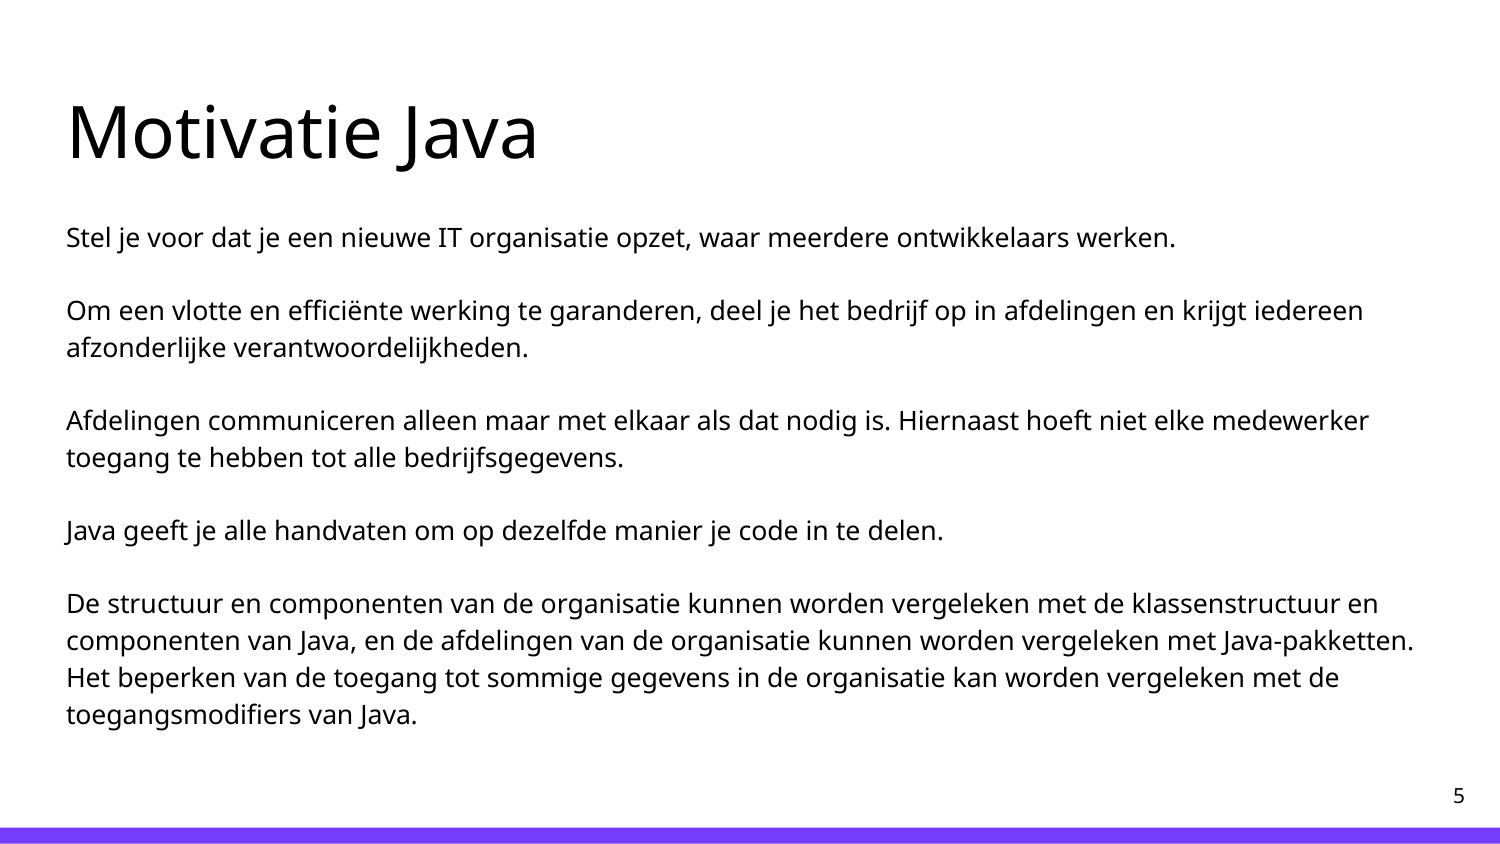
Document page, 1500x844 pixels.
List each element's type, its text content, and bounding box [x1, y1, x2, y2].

slide_number ‹#› [1389, 764, 1480, 830]
title Motivatie Java [51, 51, 1449, 189]
list Stel je voor dat je een nieuwe IT organisatie opzet, waar meerdere ontwikkelaars werken. Om een vlotte en efficiënte werking te garanderen, deel je het bedrijf op in afdelingen en krijgt iedereen afzonderlijke verantwoordelijkheden. Afdelingen communiceren alleen maar met elkaar als dat nodig is. Hiernaast hoeft niet elke medewerker toegang te hebben tot alle bedrijfsgegevens. Java geeft je alle handvaten om op dezelfde manier je code in te delen. De structuur en componenten van de organisatie kunnen worden vergeleken met de klassenstructuur en componenten van Java, en de afdelingen van de organisatie kunnen worden vergeleken met Java-pakketten. Het beperken van de toegang tot sommige gegevens in de organisatie kan worden vergeleken met de toegangsmodifiers van Java. [51, 200, 1449, 752]
